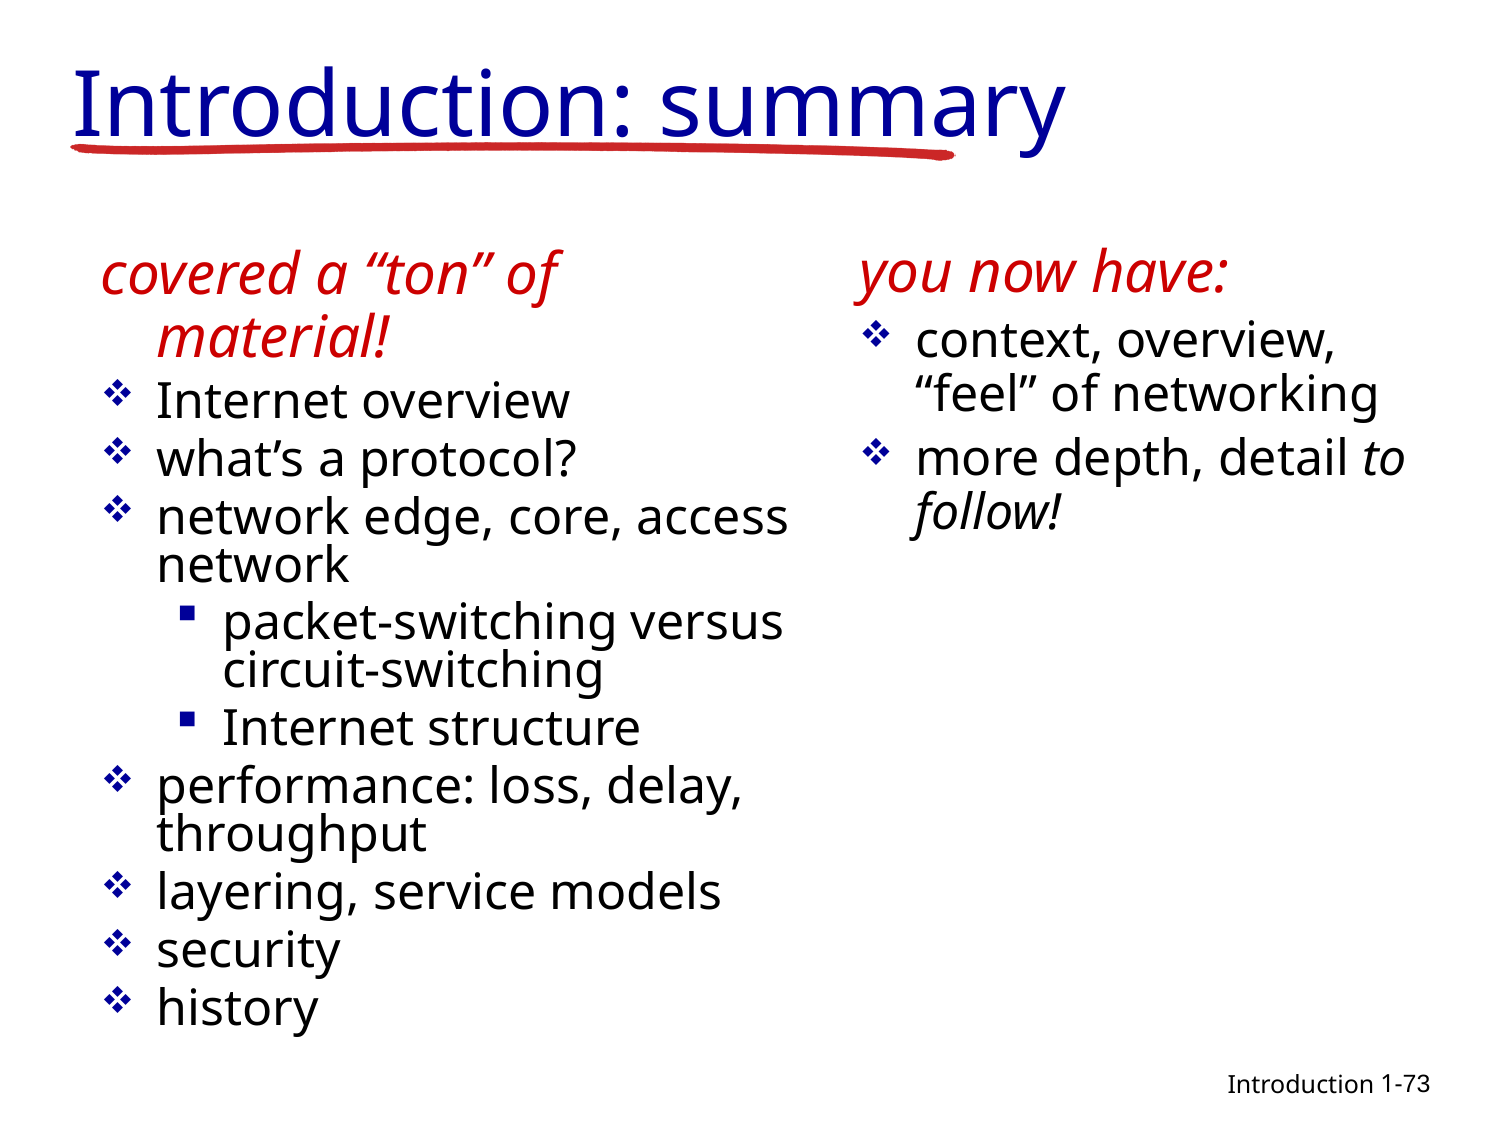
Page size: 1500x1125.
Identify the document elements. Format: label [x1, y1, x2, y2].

text_box [85, 236, 805, 1088]
text_box [844, 234, 1455, 997]
text_box [914, 1060, 1477, 1108]
text_box [57, 26, 1333, 175]
picture [66, 136, 967, 166]
